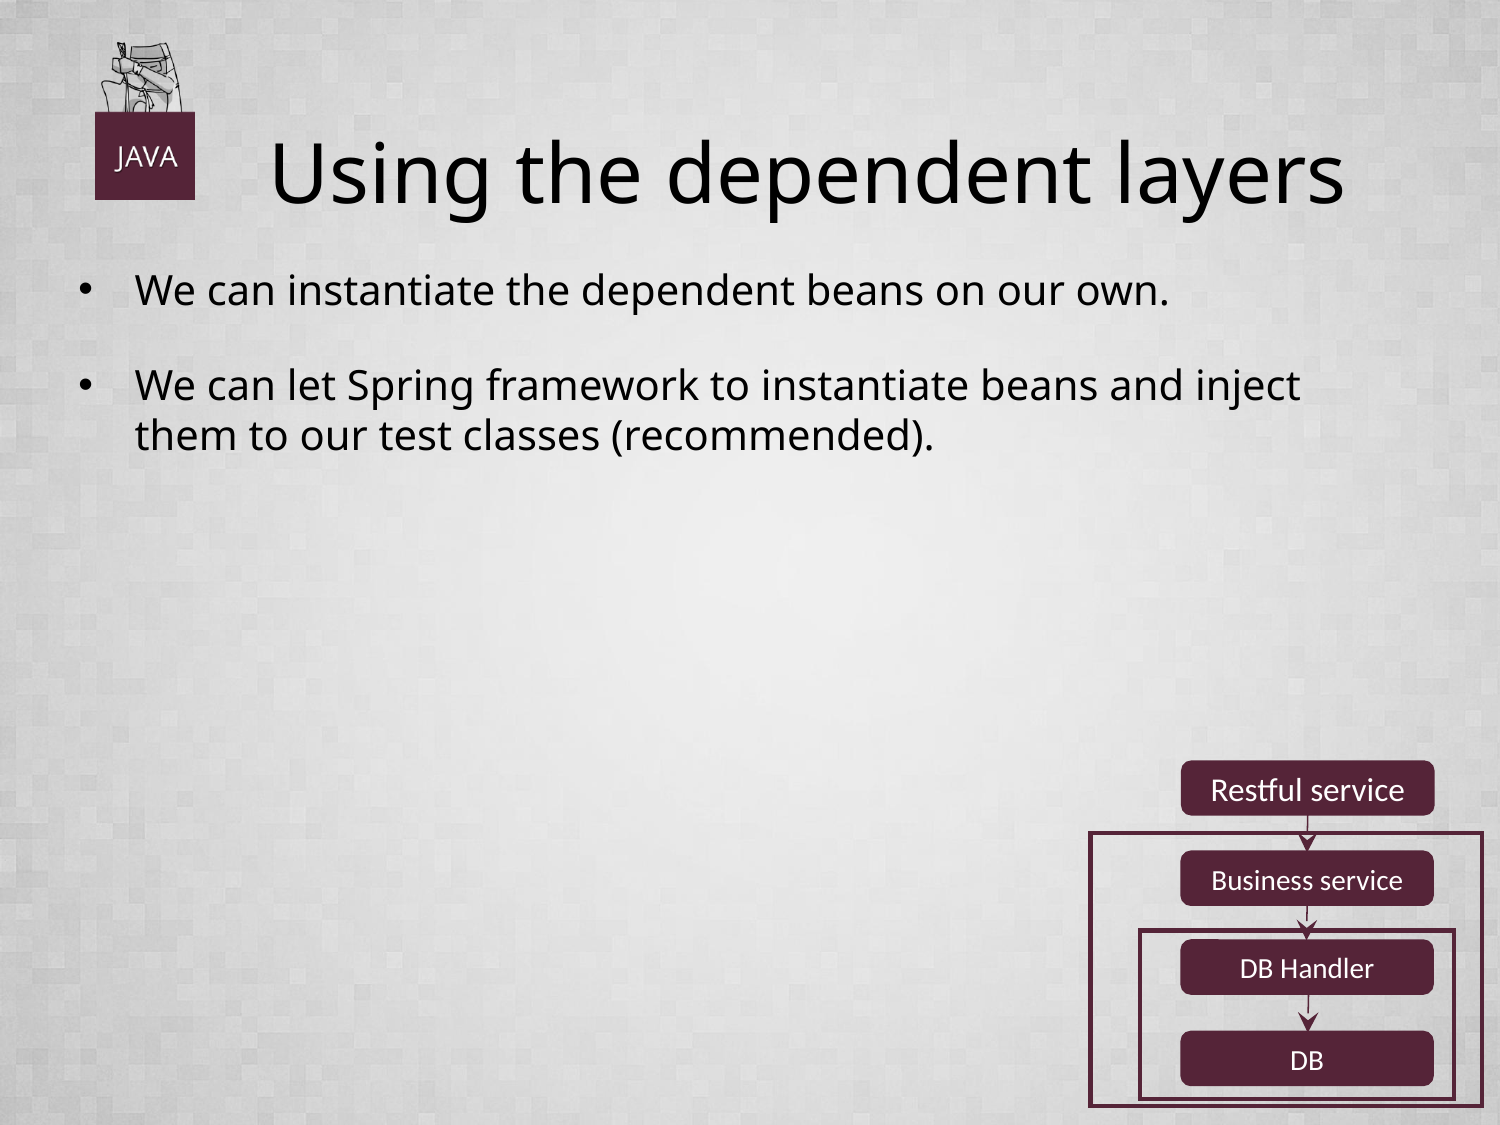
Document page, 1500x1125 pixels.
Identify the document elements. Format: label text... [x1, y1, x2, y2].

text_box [1090, 762, 1483, 1107]
title Using the dependent layers [253, 75, 1500, 265]
picture [0, 0, 1500, 1125]
text_box We can instantiate the dependent beans on our own. We can let Spring framework to instantiate beans and inject them to our test classes (recommended). [63, 255, 1398, 681]
